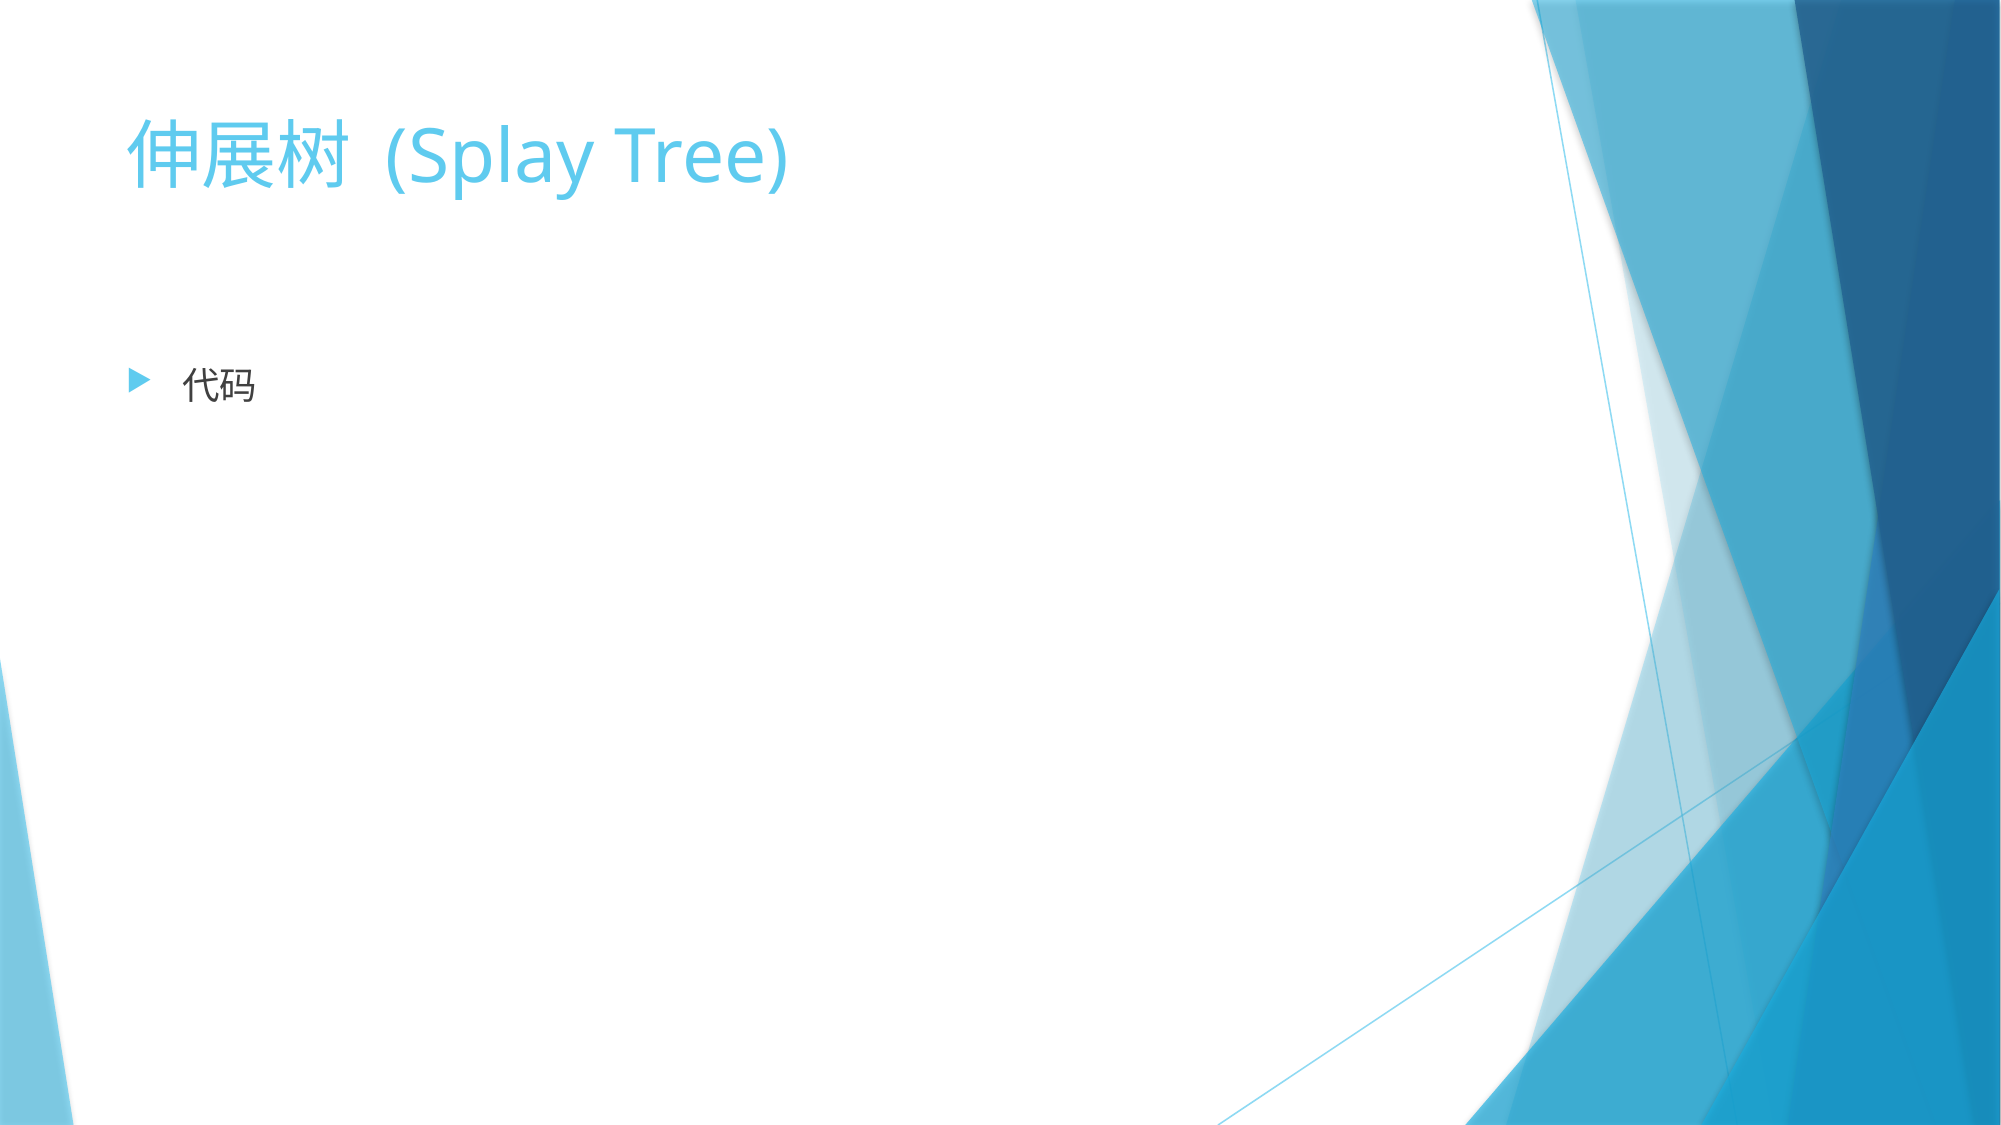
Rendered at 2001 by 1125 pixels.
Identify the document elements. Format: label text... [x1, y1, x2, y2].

title 伸展树 (Splay Tree) [111, 99, 1522, 317]
list 代码 [111, 354, 1522, 992]
